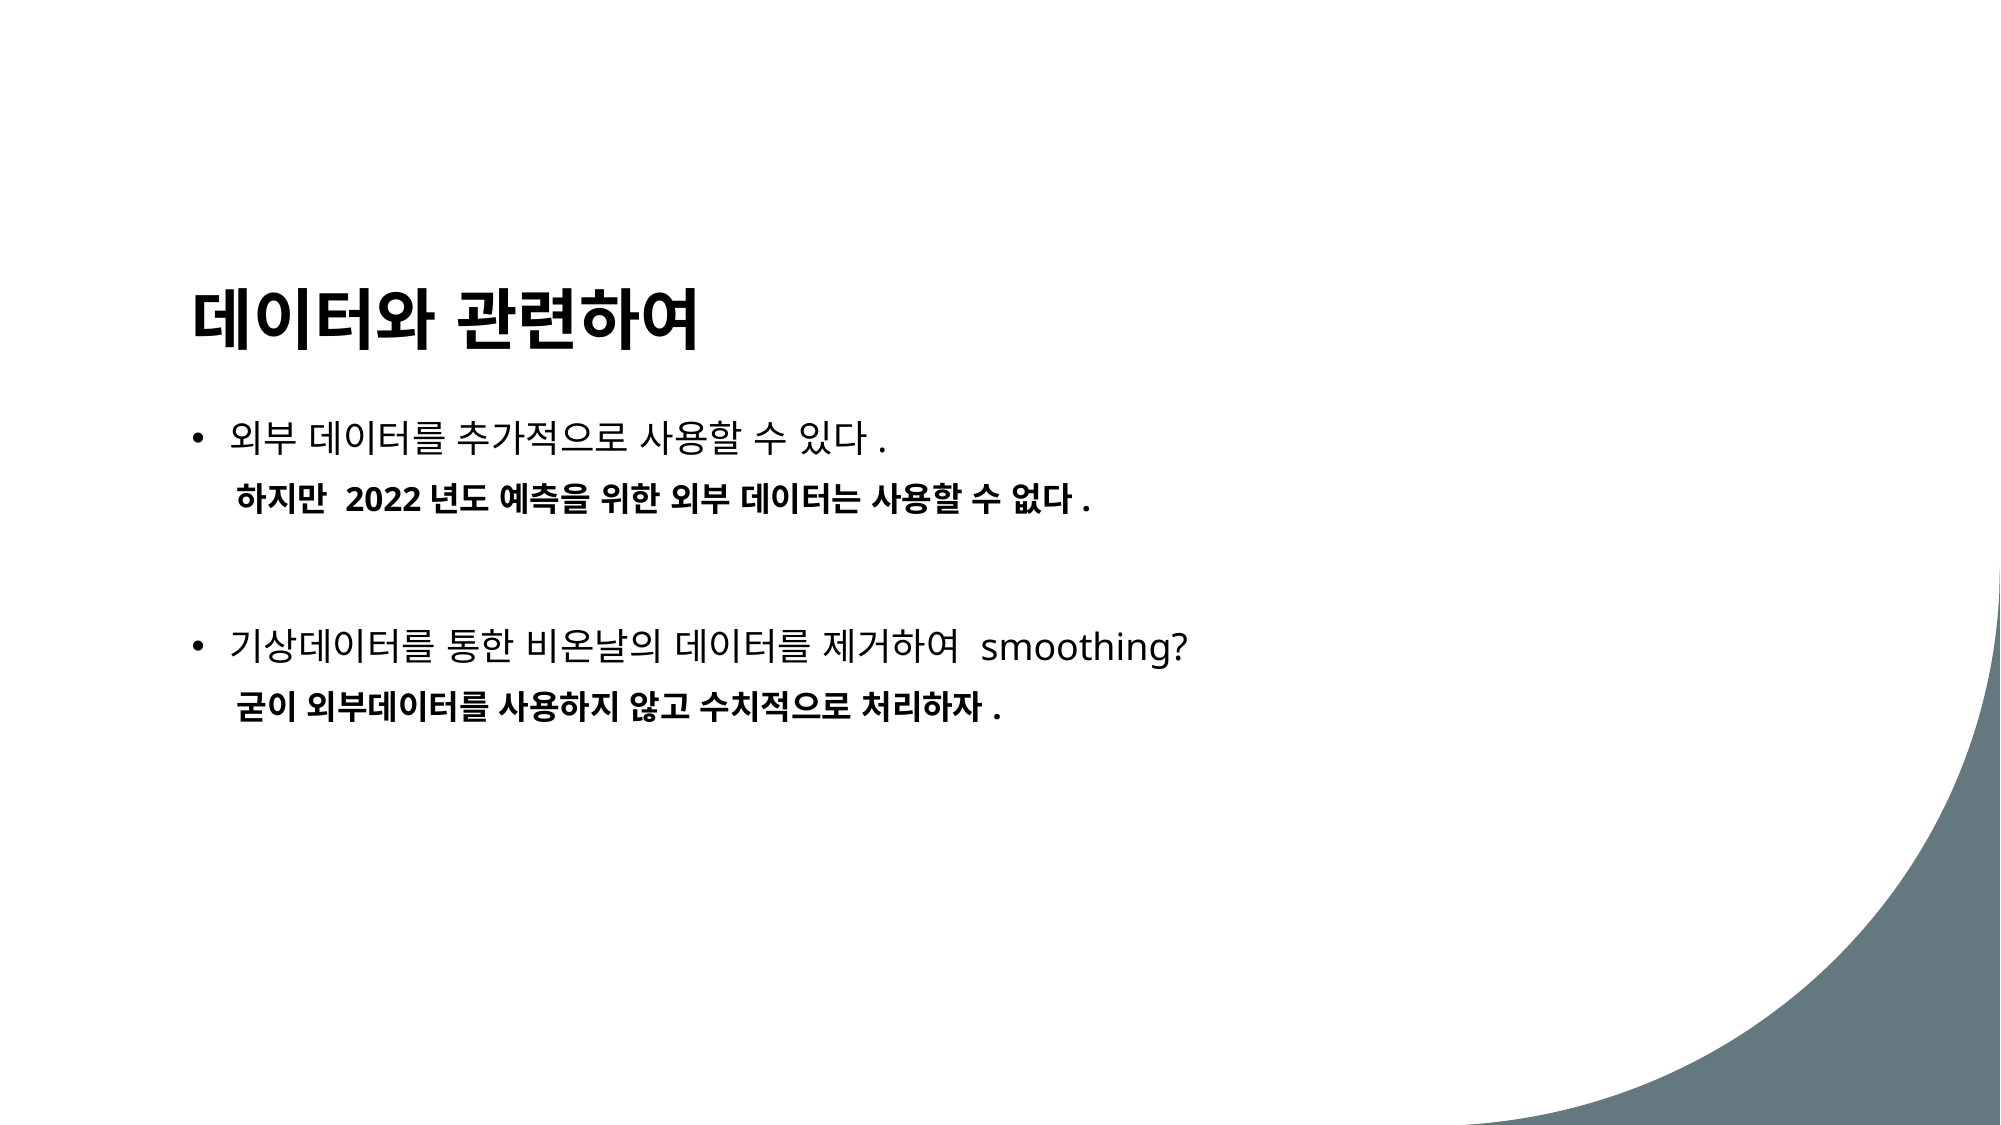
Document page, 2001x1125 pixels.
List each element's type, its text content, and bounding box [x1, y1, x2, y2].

title 데이터와 관련하여 [176, 118, 1809, 366]
list 외부 데이터를 추가적으로 사용할 수 있다. 하지만 2022년도 예측을 위한 외부 데이터는 사용할 수 없다. 기상데이터를 통한 비온날의 데이터를 제거하여 smoothing? 굳이 외부데이터를 사용하지 않고 수치적으로 처리하자. [176, 398, 1809, 975]
